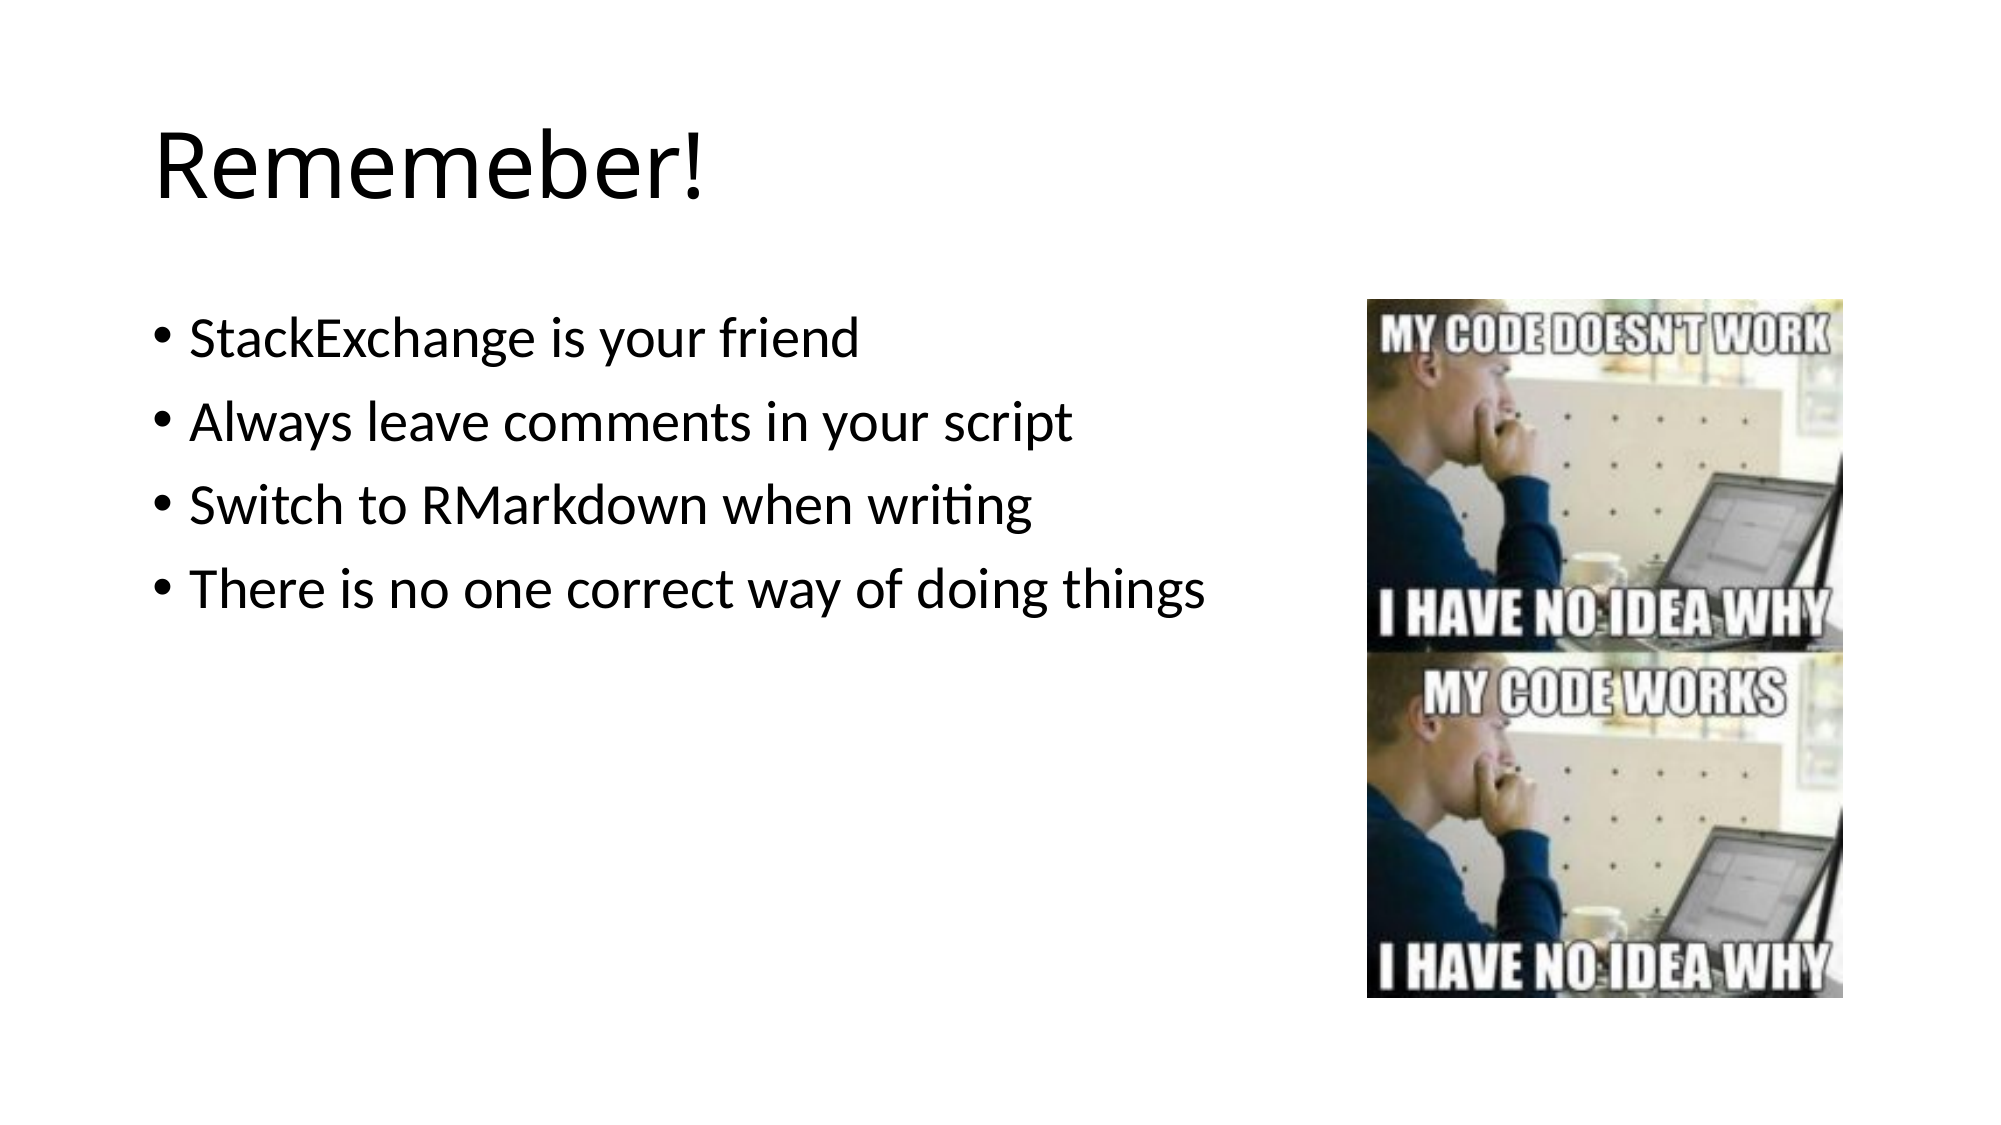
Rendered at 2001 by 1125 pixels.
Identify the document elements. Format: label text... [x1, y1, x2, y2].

list StackExchange is your friend Always leave comments in your script Switch to RMarkdown when writing There is no one correct way of doing things [137, 299, 1863, 1014]
picture [1367, 299, 1843, 998]
title Rememeber! [137, 59, 1863, 278]
